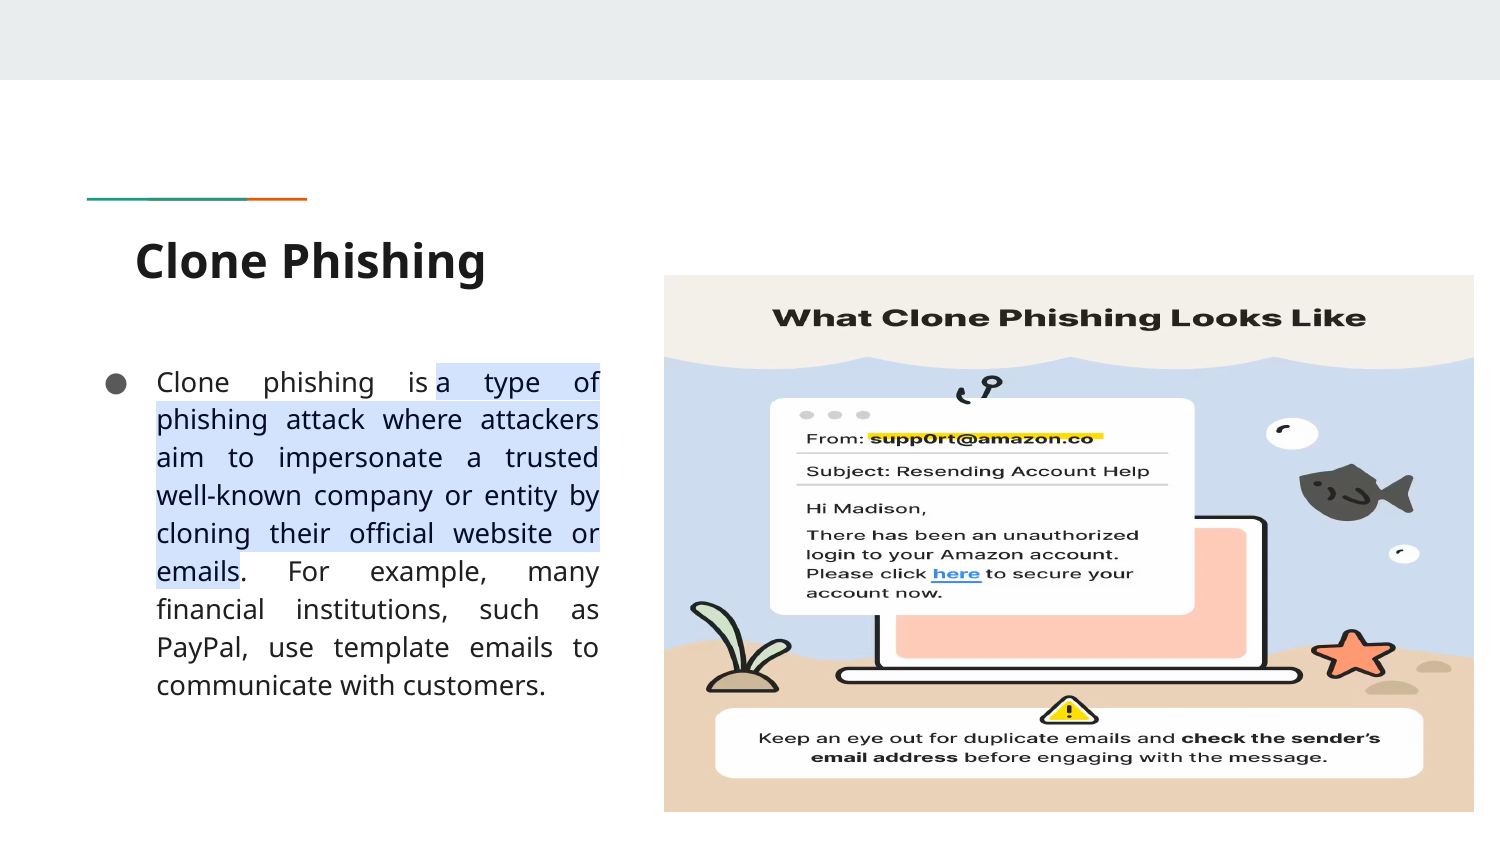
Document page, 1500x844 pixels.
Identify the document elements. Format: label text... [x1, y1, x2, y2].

title Clone Phishing [119, 216, 1381, 305]
list Clone phishing is a type of phishing attack where attackers aim to impersonate a trusted well-known company or entity by cloning their official website or emails. For example, many financial institutions, such as PayPal, use template emails to communicate with customers. [70, 344, 615, 716]
picture [664, 275, 1474, 812]
